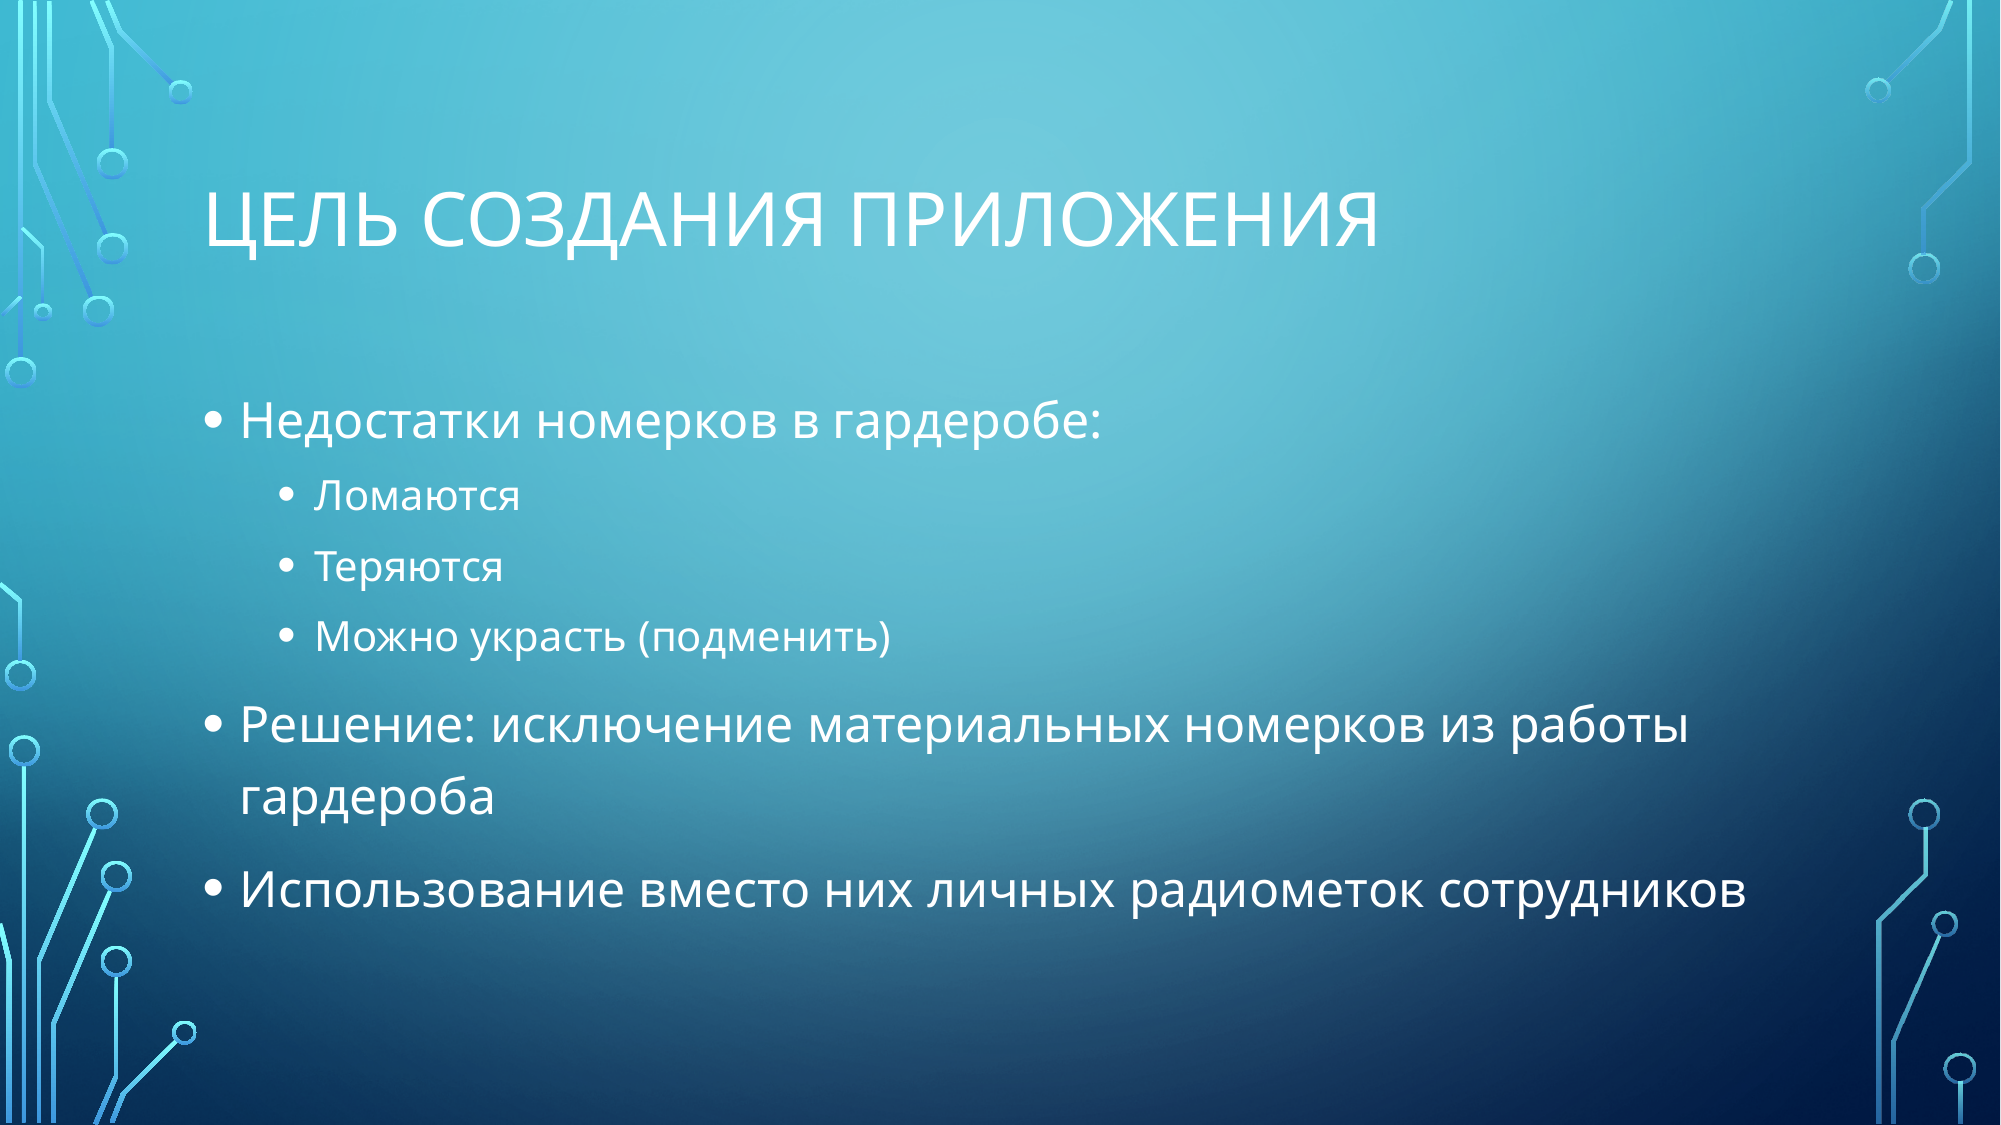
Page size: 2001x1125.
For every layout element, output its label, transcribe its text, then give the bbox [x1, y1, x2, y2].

list Недостатки номерков в гардеробе: Ломаются Теряются Можно украсть (подменить) Решение: исключение материальных номерков из работы гардероба Использование вместо них личных радиометок сотрудников [187, 369, 1813, 950]
title Цель создания приложения [187, 101, 1813, 344]
